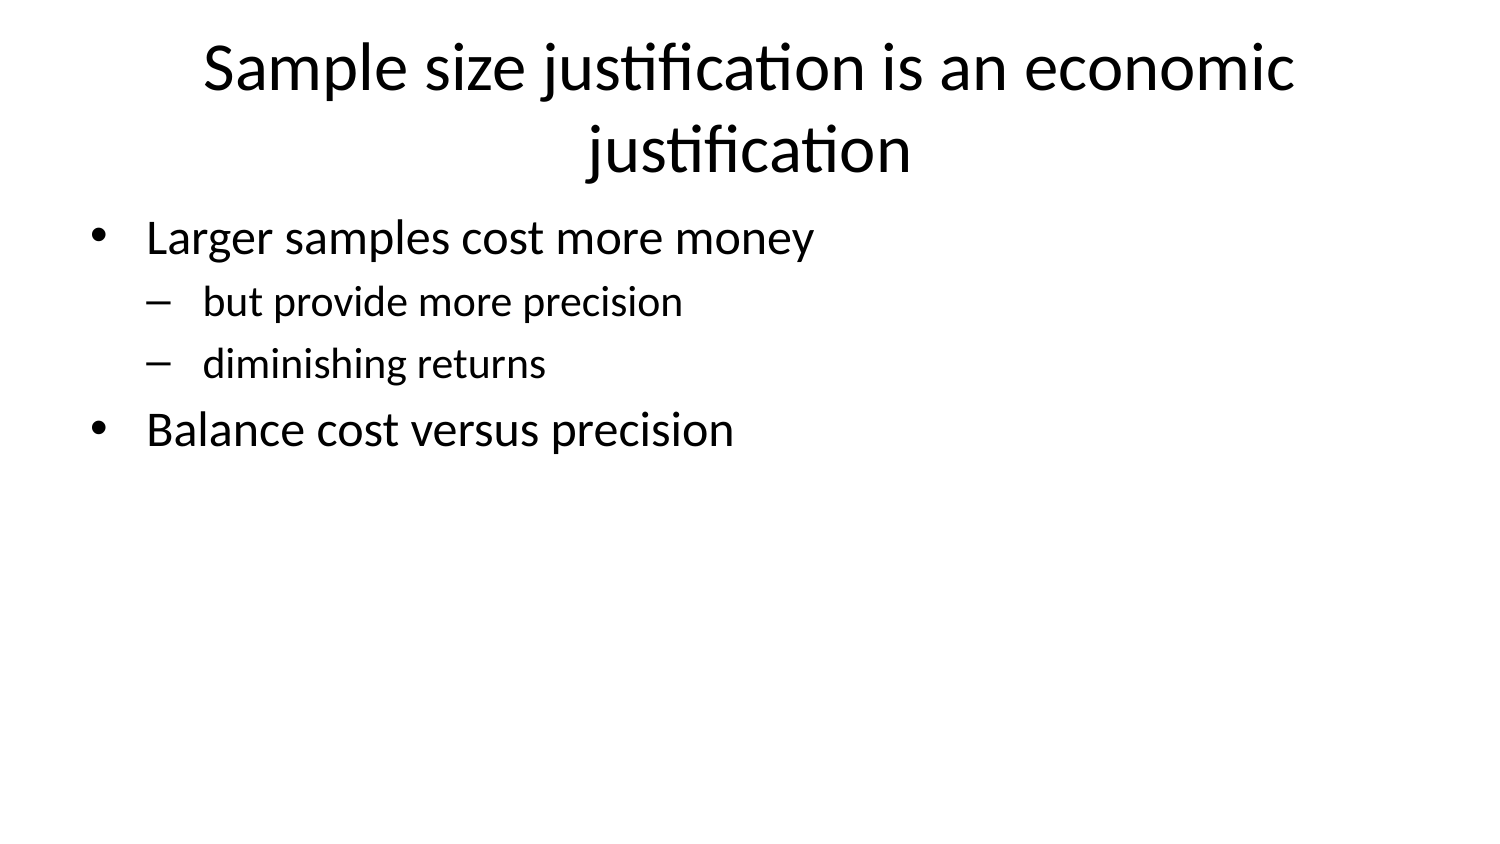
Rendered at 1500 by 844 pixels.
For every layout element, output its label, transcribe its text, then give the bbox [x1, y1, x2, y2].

title Sample size justification is an economic justification [75, 33, 1425, 175]
list Larger samples cost more money but provide more precision diminishing returns Balance cost versus precision [75, 196, 1425, 754]
